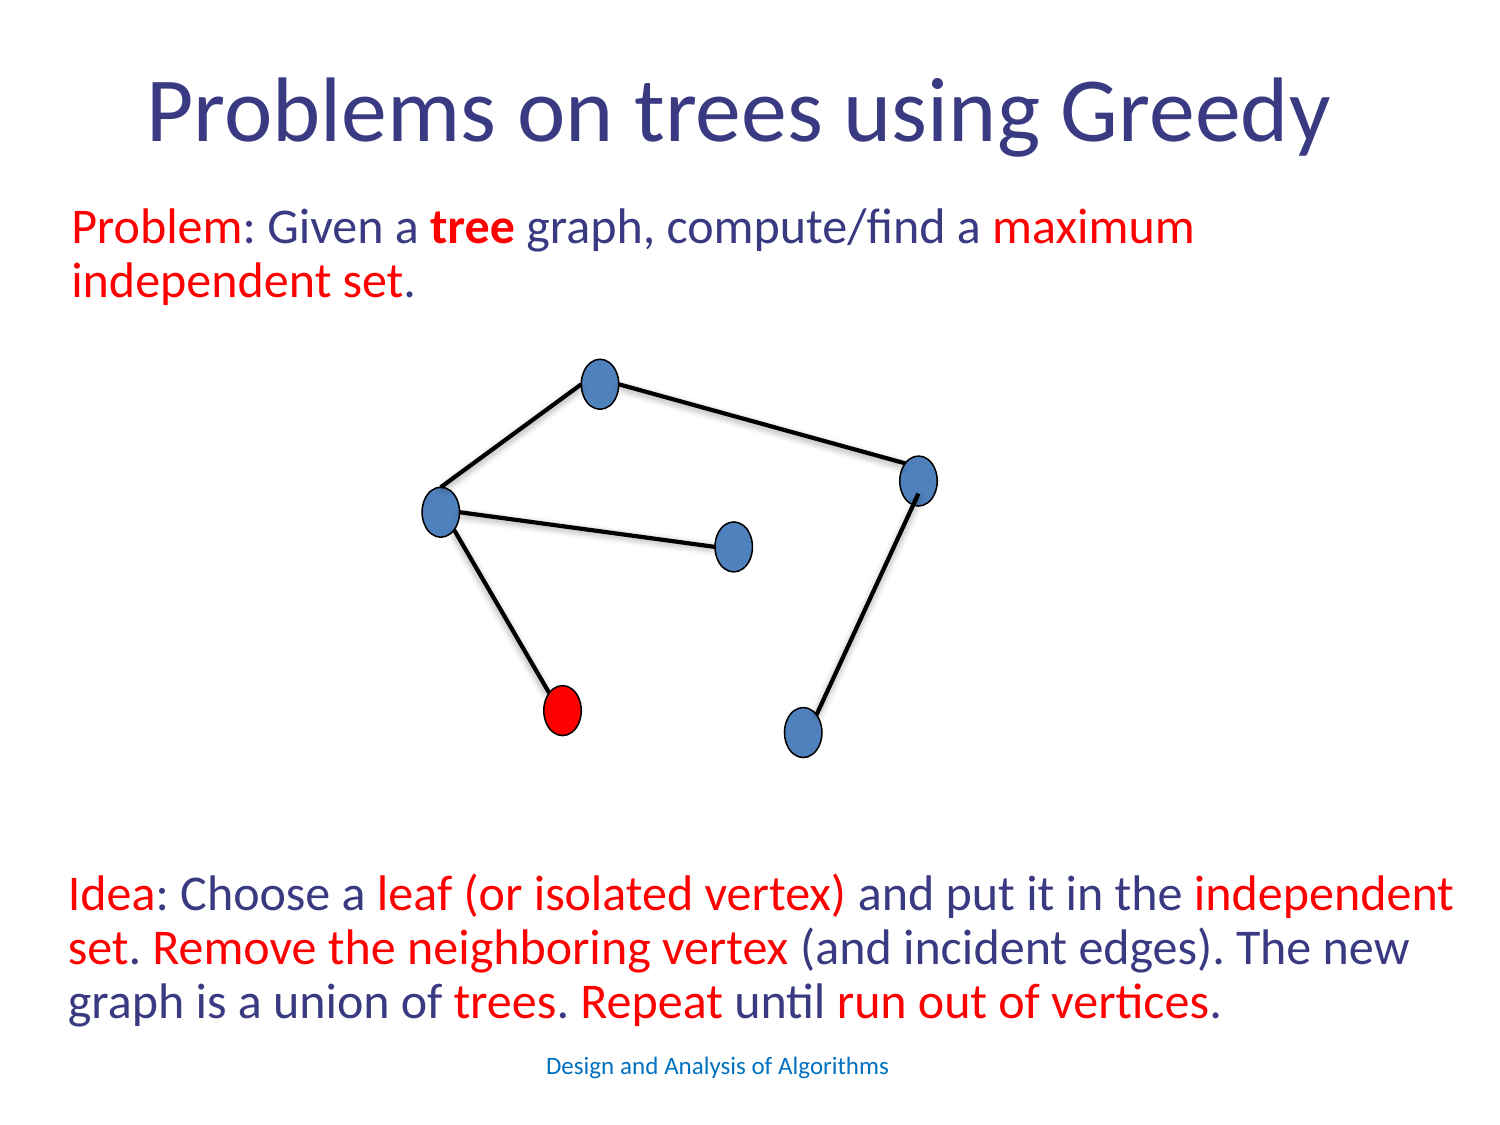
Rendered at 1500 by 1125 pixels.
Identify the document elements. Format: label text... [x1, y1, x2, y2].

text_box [816, 505, 919, 716]
text_box Idea: Choose a leaf (or isolated vertex) and put it in the independent set. Remove the neighboring vertex (and incident edges). The new graph is a union of trees. Repeat until run out of vertices. [53, 859, 1500, 1037]
text_box Problem: Given a tree graph, compute/find a maximum independent set. [56, 193, 1444, 317]
text_box [899, 456, 938, 506]
footer Design and Analysis of Algorithms [480, 1037, 956, 1095]
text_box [453, 529, 550, 694]
text_box [784, 707, 822, 758]
text_box [581, 359, 619, 410]
text_box [716, 521, 753, 572]
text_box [440, 384, 582, 488]
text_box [459, 511, 716, 548]
text_box [422, 488, 460, 538]
text_box [543, 685, 582, 736]
title Problems on trees using Greedy [75, 11, 1425, 193]
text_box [618, 384, 906, 464]
